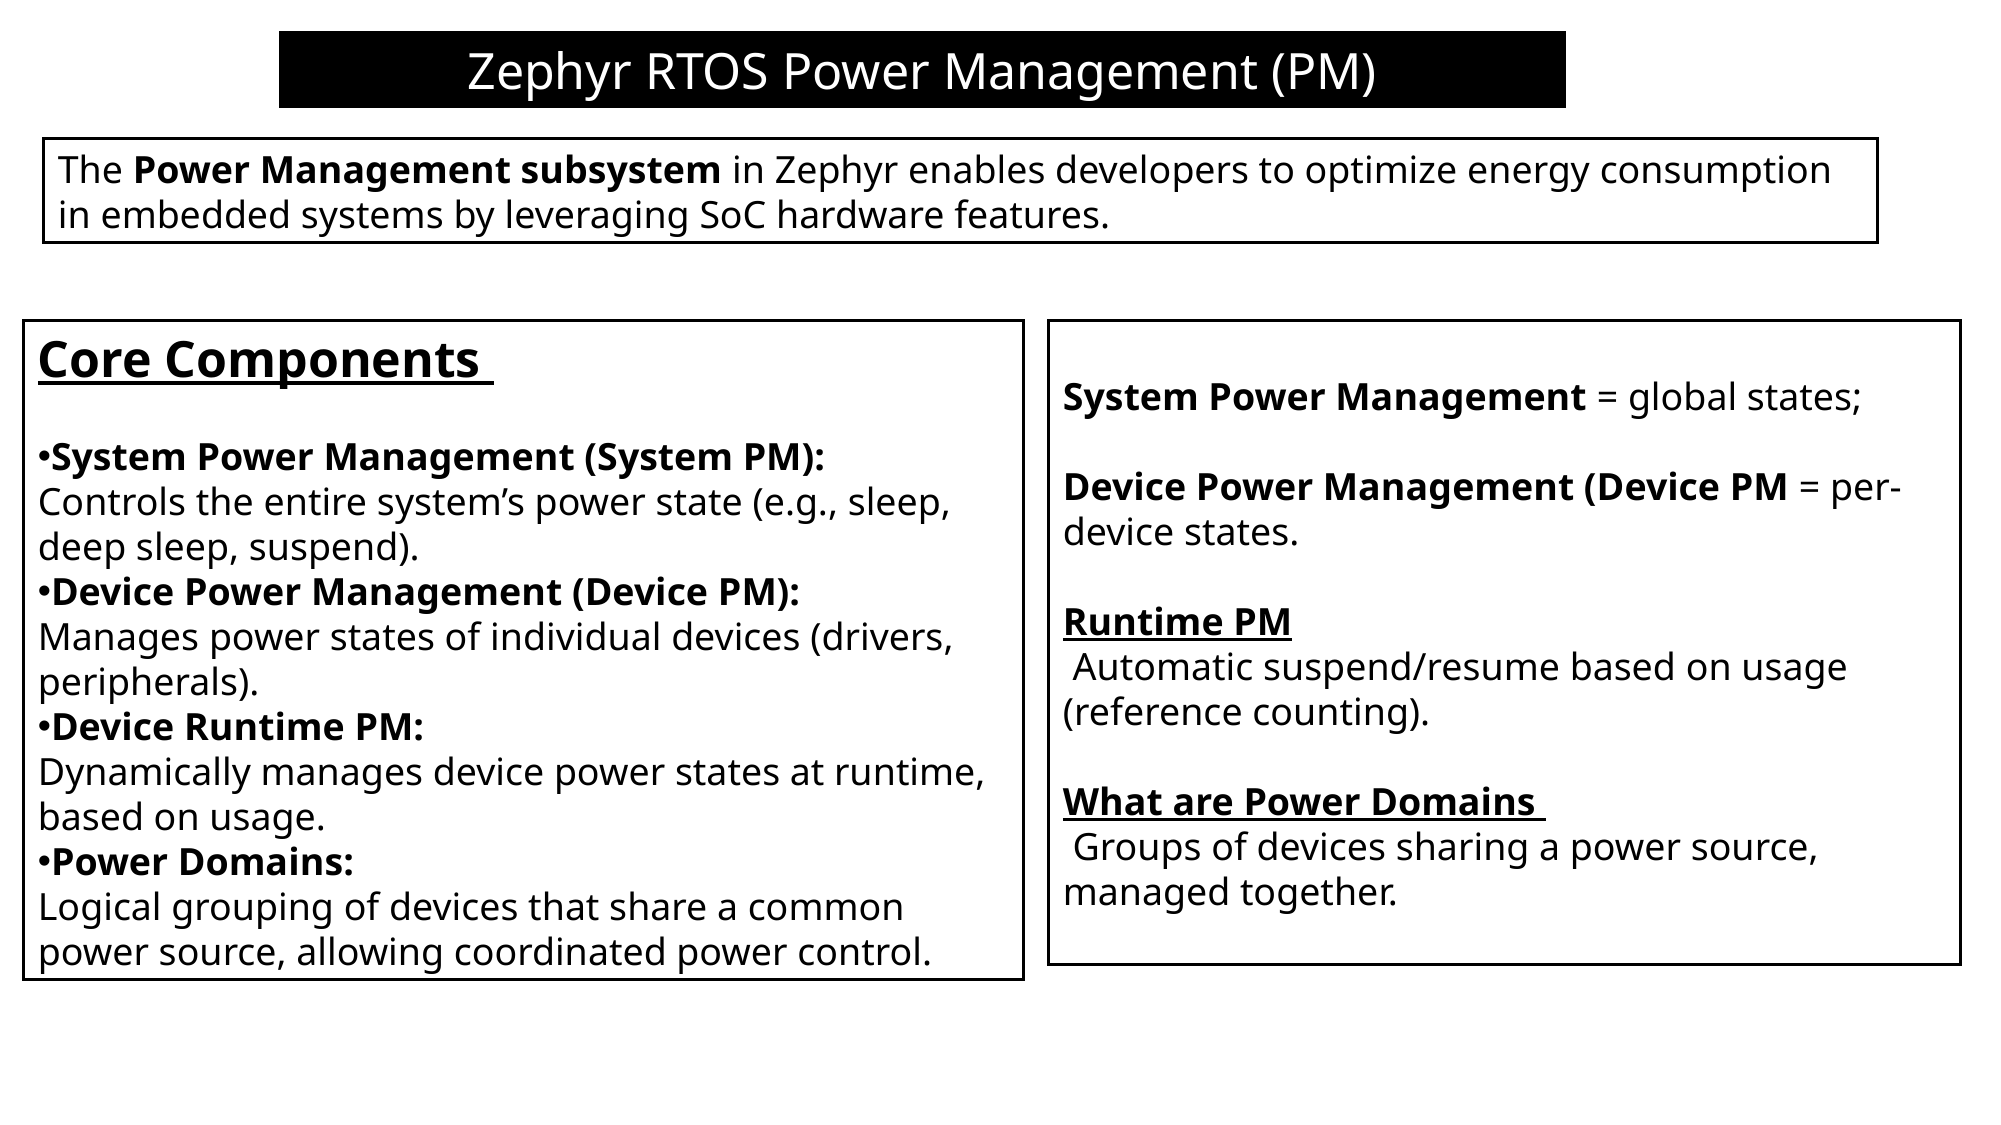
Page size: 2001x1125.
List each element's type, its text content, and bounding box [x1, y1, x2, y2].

text_box System Power Management = global states; Device Power Management (Device PM = per-device states. Runtime PM Automatic suspend/resume based on usage (reference counting). What are Power Domains Groups of devices sharing a power source, managed together. [1047, 319, 1962, 966]
text_box Zephyr RTOS Power Management (PM) [279, 31, 1566, 108]
text_box The Power Management subsystem in Zephyr enables developers to optimize energy consumption in embedded systems by leveraging SoC hardware features. [42, 137, 1879, 244]
text_box Core Components System Power Management (System PM): Controls the entire system’s power state (e.g., sleep, deep sleep, suspend). Device Power Management (Device PM): Manages power states of individual devices (drivers, peripherals). Device Runtime PM: Dynamically manages device power states at runtime, based on usage. Power Domains: Logical grouping of devices that share a common power source, allowing coordinated power control. [22, 319, 1025, 981]
